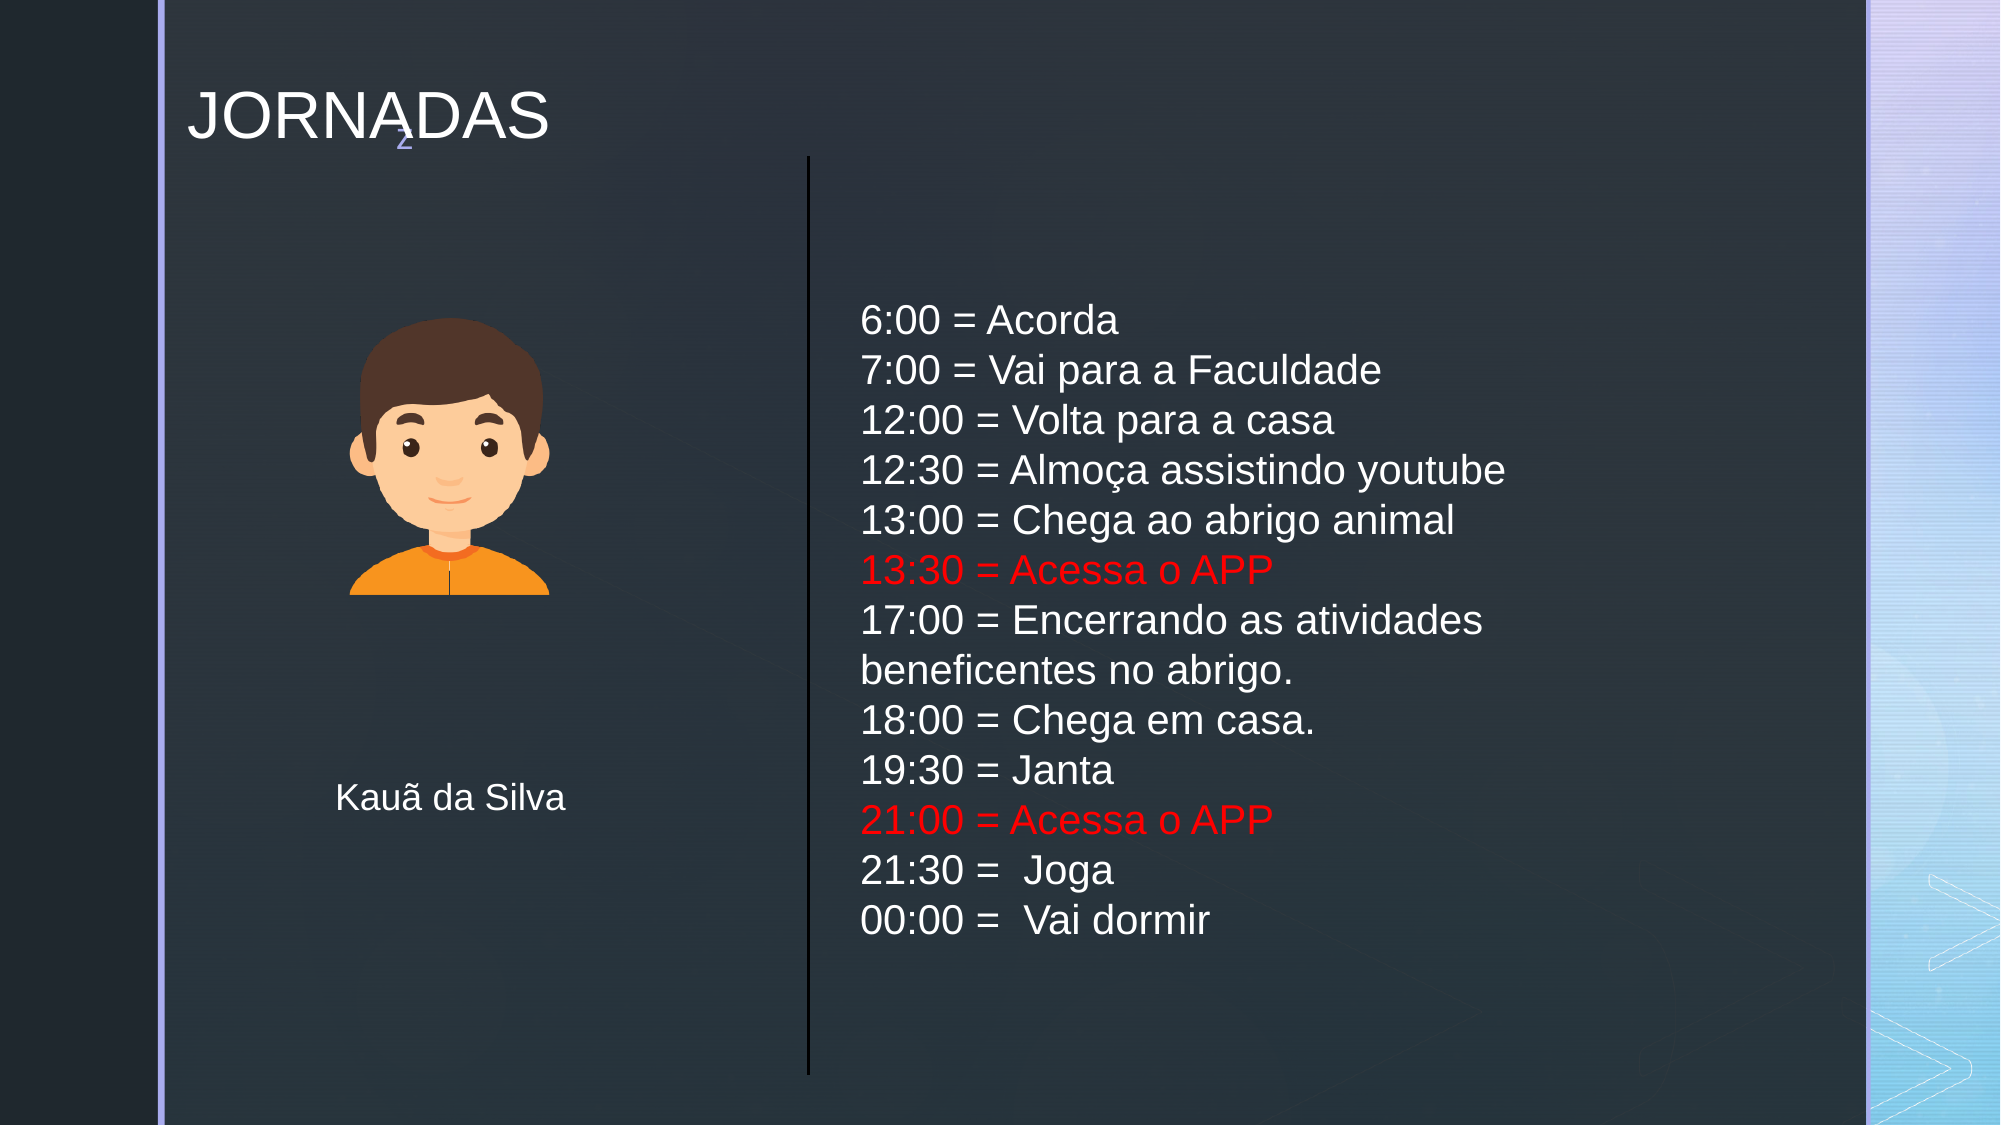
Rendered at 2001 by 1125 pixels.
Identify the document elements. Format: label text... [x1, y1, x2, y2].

picture [230, 234, 671, 675]
picture [1871, 0, 2001, 1125]
text_box Kauã da Silva [235, 765, 666, 825]
text_box 6:00 = Acorda 7:00 = Vai para a Faculdade 12:00 = Volta para a casa 12:30 = Almoça assistindo youtube 13:00 = Chega ao abrigo animal 13:30 = Acessa o APP 17:00 = Encerrando as atividades beneficentes no abrigo. 18:00 = Chega em casa. 19:30 = Janta 21:00 = Acessa o APP 21:30 = Joga 00:00 = Vai dormir [845, 285, 1596, 951]
title JORNADAS [172, 73, 1682, 145]
